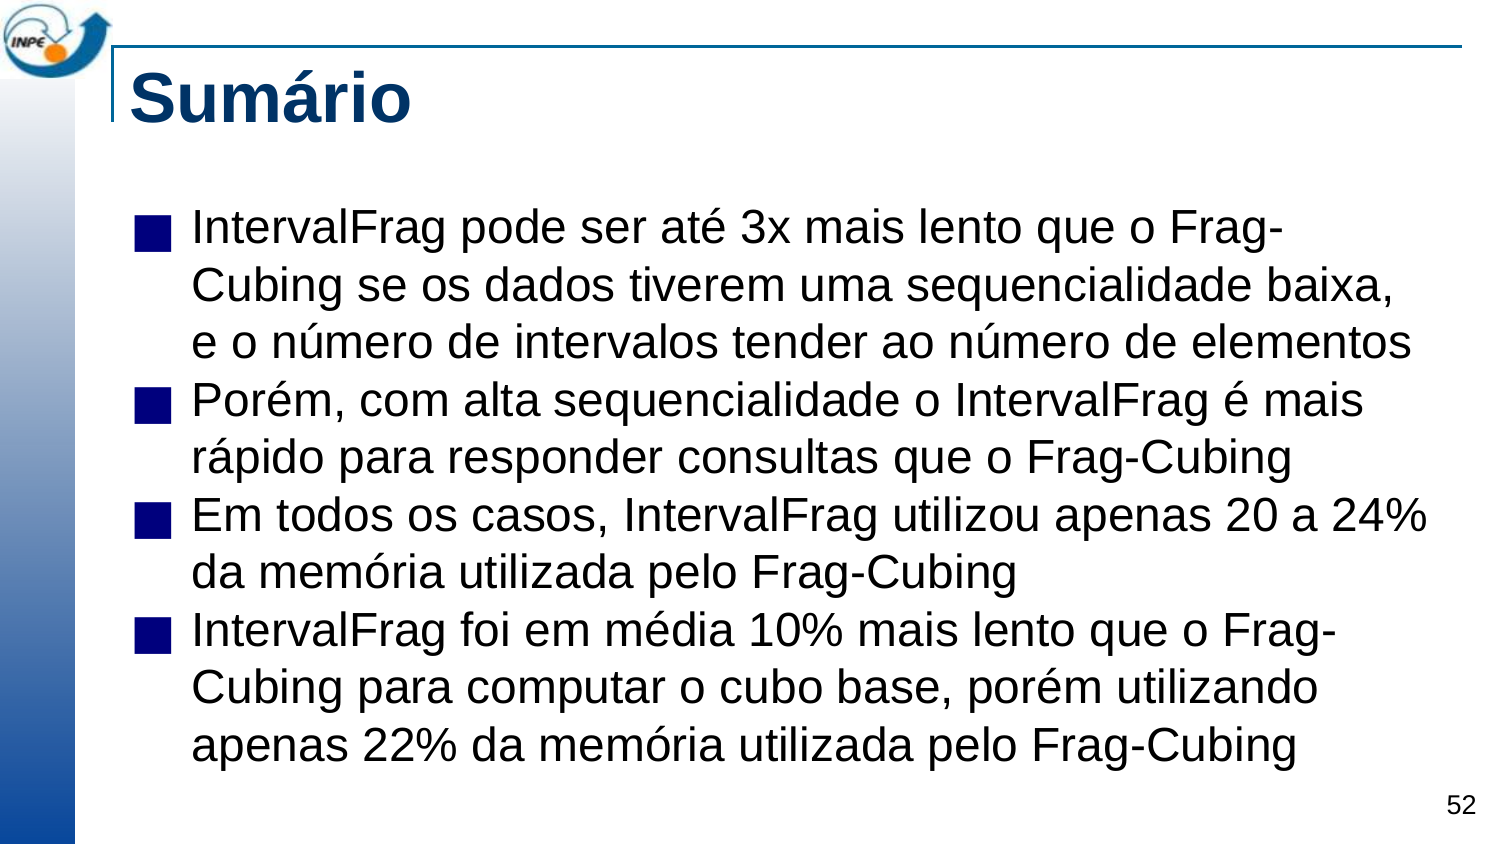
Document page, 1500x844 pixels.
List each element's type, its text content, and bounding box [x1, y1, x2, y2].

title Sumário [112, 46, 1450, 141]
slide_number ‹#› [1403, 779, 1494, 844]
picture [0, 0, 113, 79]
list IntervalFrag pode ser até 3x mais lento que o Frag-Cubing se os dados tiverem uma sequencialidade baixa, e o número de intervalos tender ao número de elementos Porém, com alta sequencialidade o IntervalFrag é mais rápido para responder consultas que o Frag-Cubing Em todos os casos, IntervalFrag utilizou apenas 20 a 24% da memória utilizada pelo Frag-Cubing IntervalFrag foi em média 10% mais lento que o Frag-Cubing para computar o cubo base, porém utilizando apenas 22% da memória utilizada pelo Frag-Cubing [99, 187, 1450, 769]
